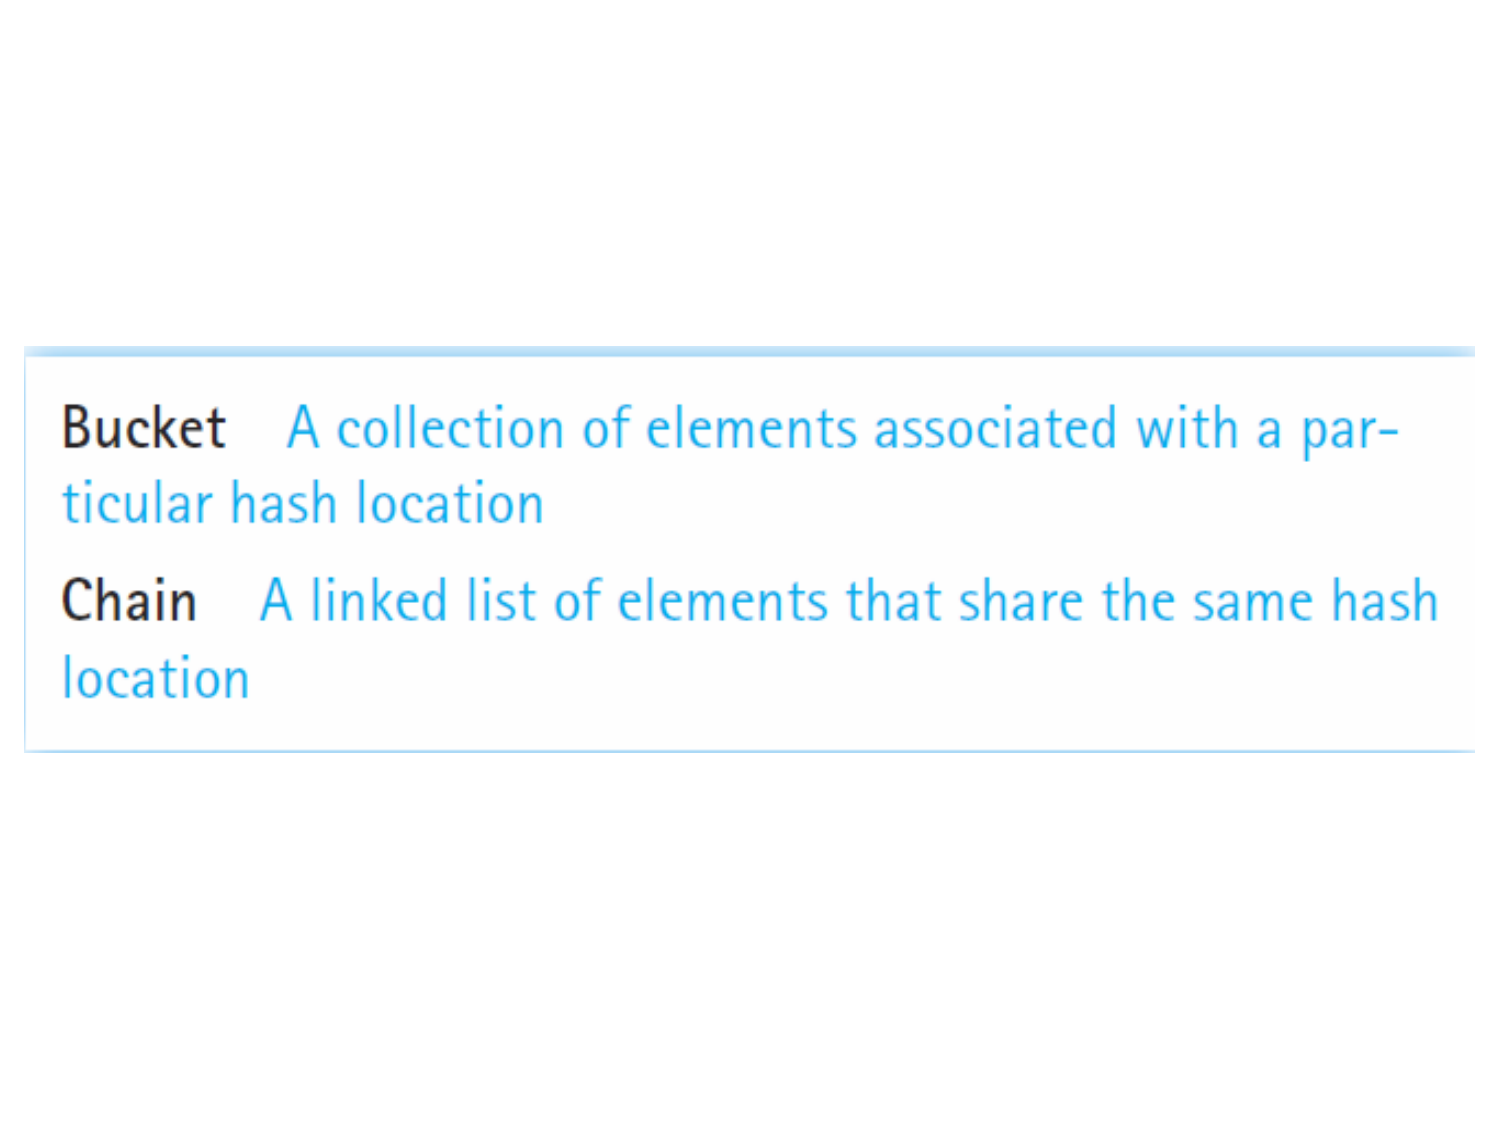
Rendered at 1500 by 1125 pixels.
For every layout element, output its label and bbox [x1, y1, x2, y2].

picture [24, 345, 1476, 753]
